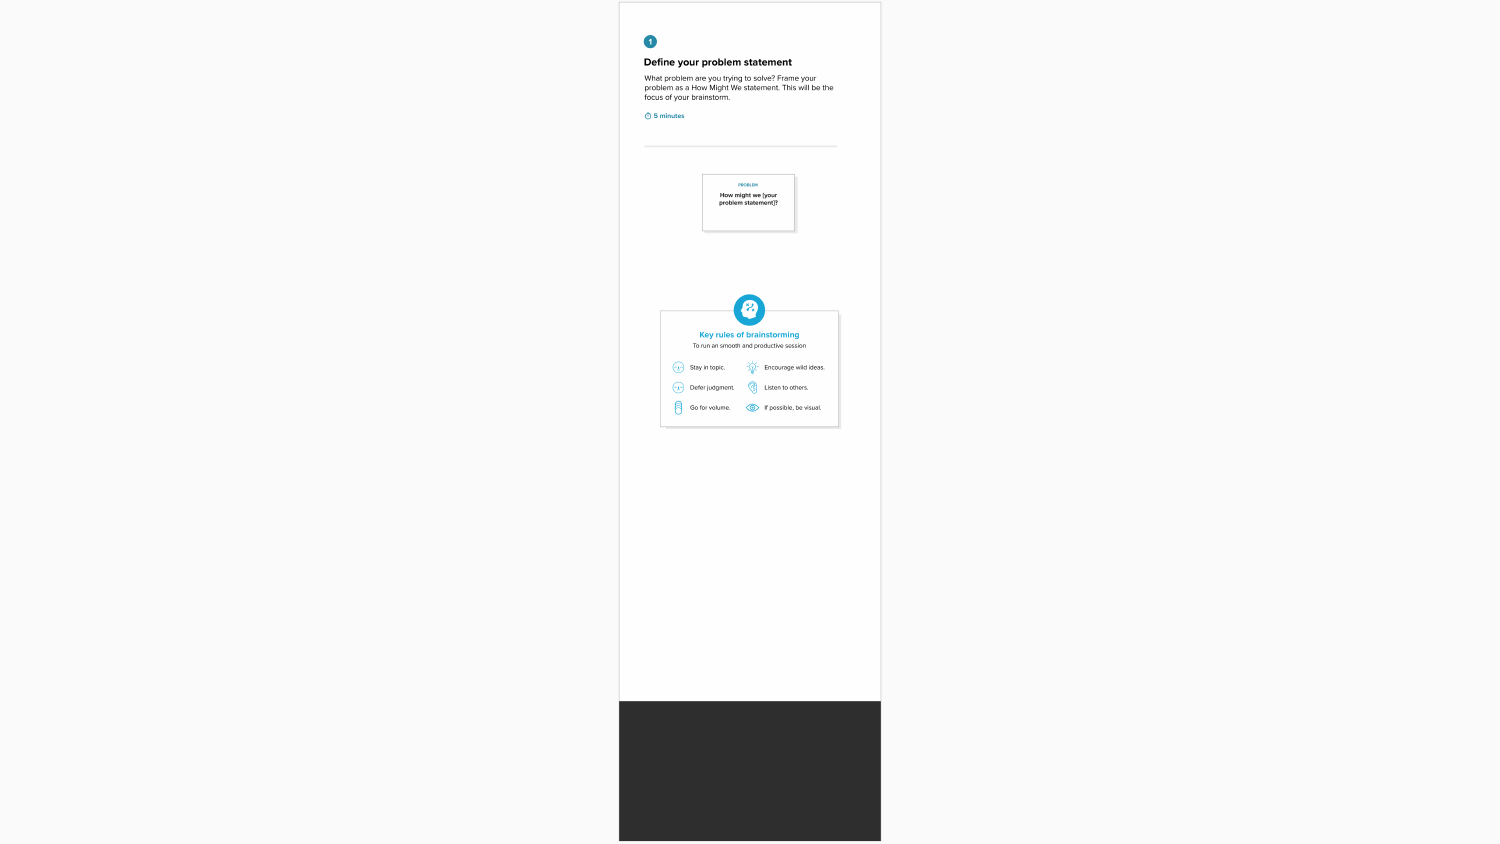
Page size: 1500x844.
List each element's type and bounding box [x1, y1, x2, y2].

picture [617, 0, 883, 843]
